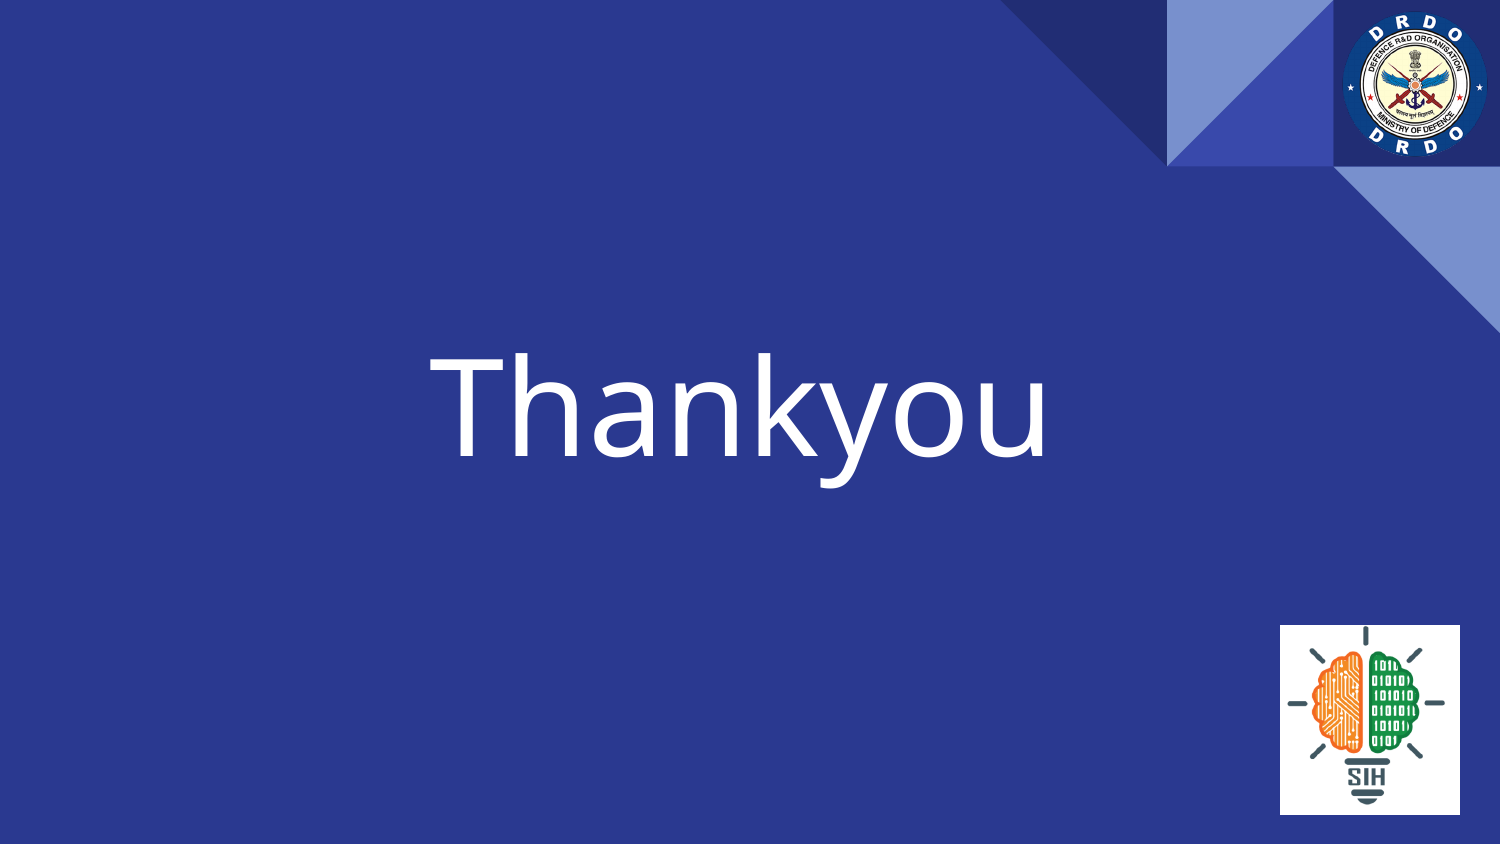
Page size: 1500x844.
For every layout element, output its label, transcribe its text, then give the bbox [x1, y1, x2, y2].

picture [1341, 11, 1488, 158]
title Thankyou [414, 336, 1086, 468]
picture [1280, 625, 1460, 815]
